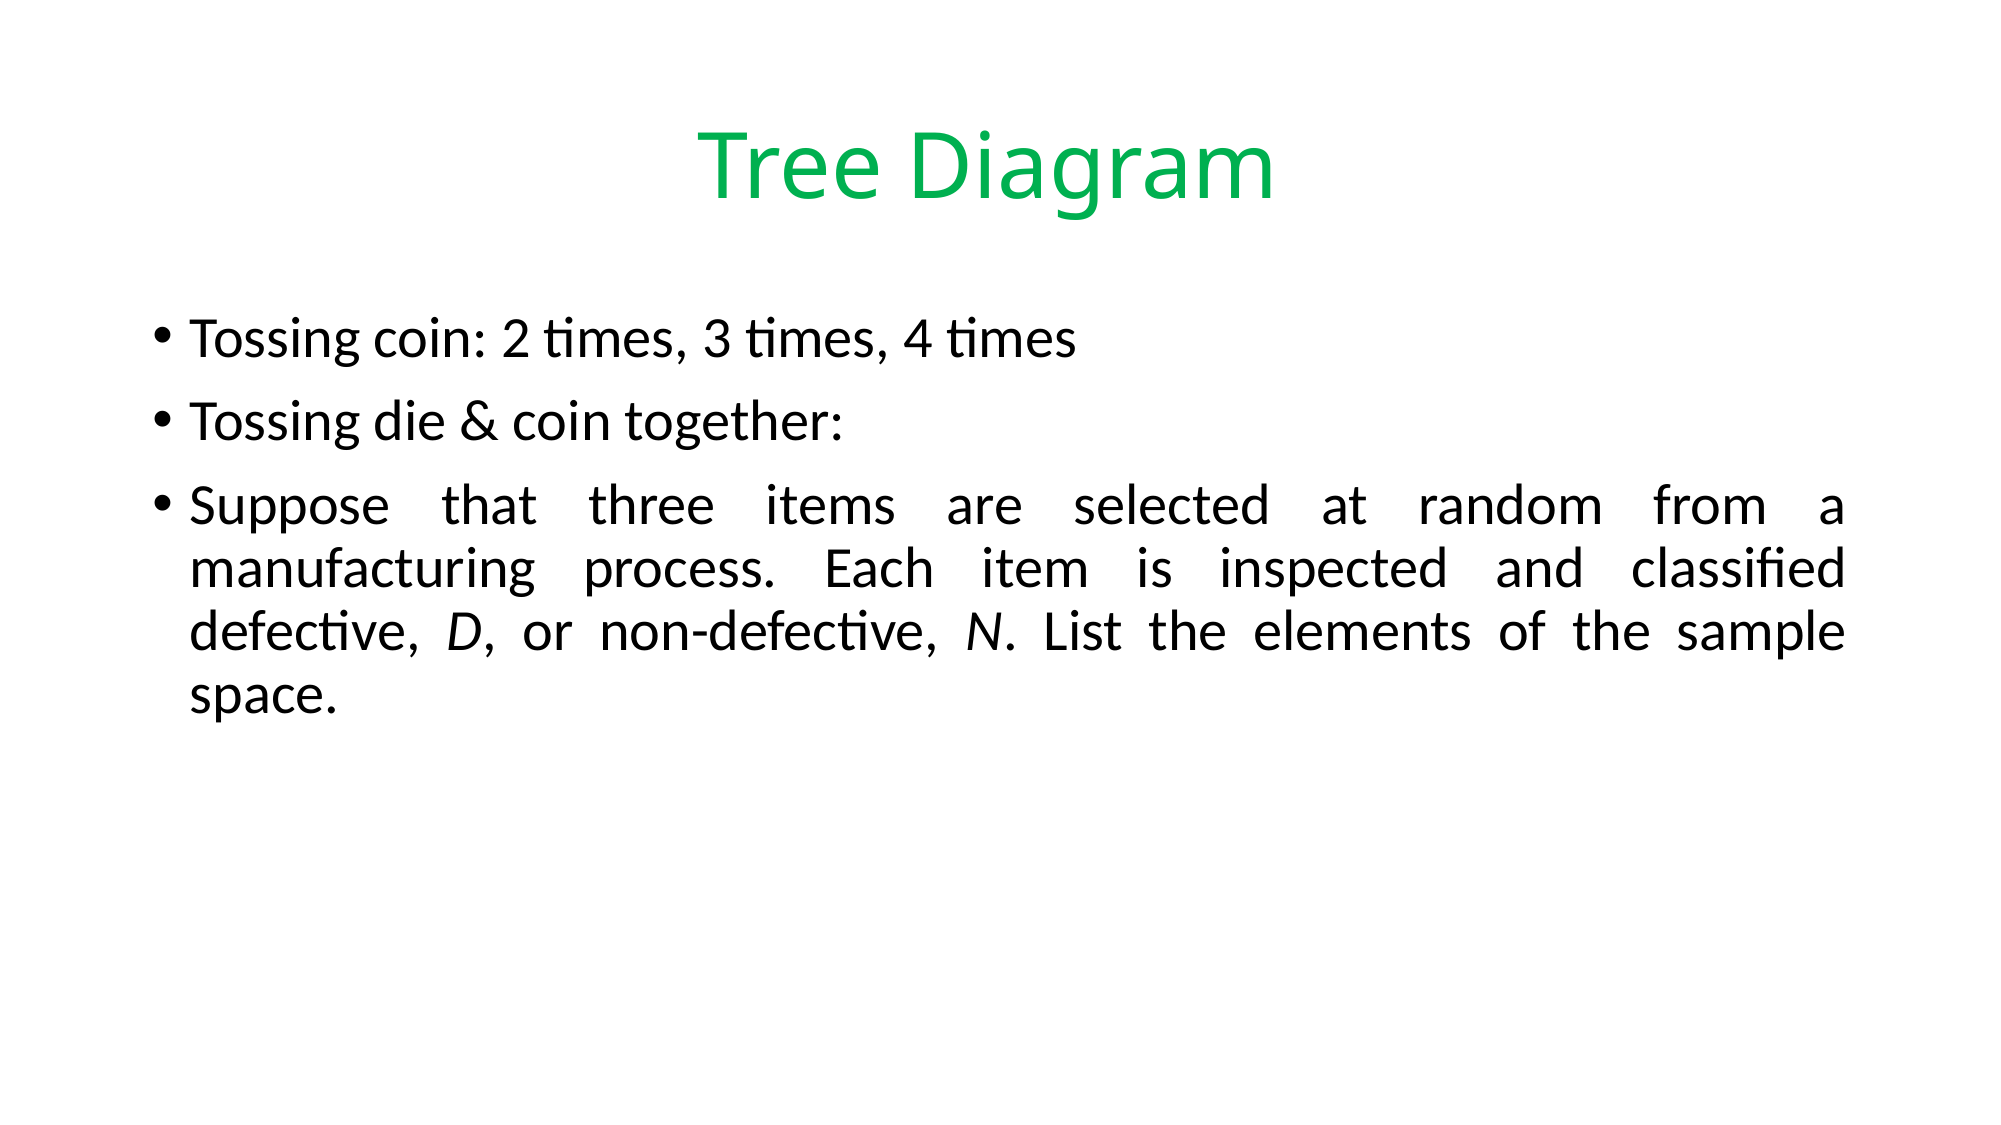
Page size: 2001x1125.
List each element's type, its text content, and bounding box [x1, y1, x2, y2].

list Tossing coin: 2 times, 3 times, 4 times Tossing die & coin together: Suppose that three items are selected at random from a manufacturing process. Each item is inspected and classified defective, D, or non-defective, N. List the elements of the sample space. [137, 299, 1863, 1014]
title Tree Diagram [137, 59, 1863, 278]
